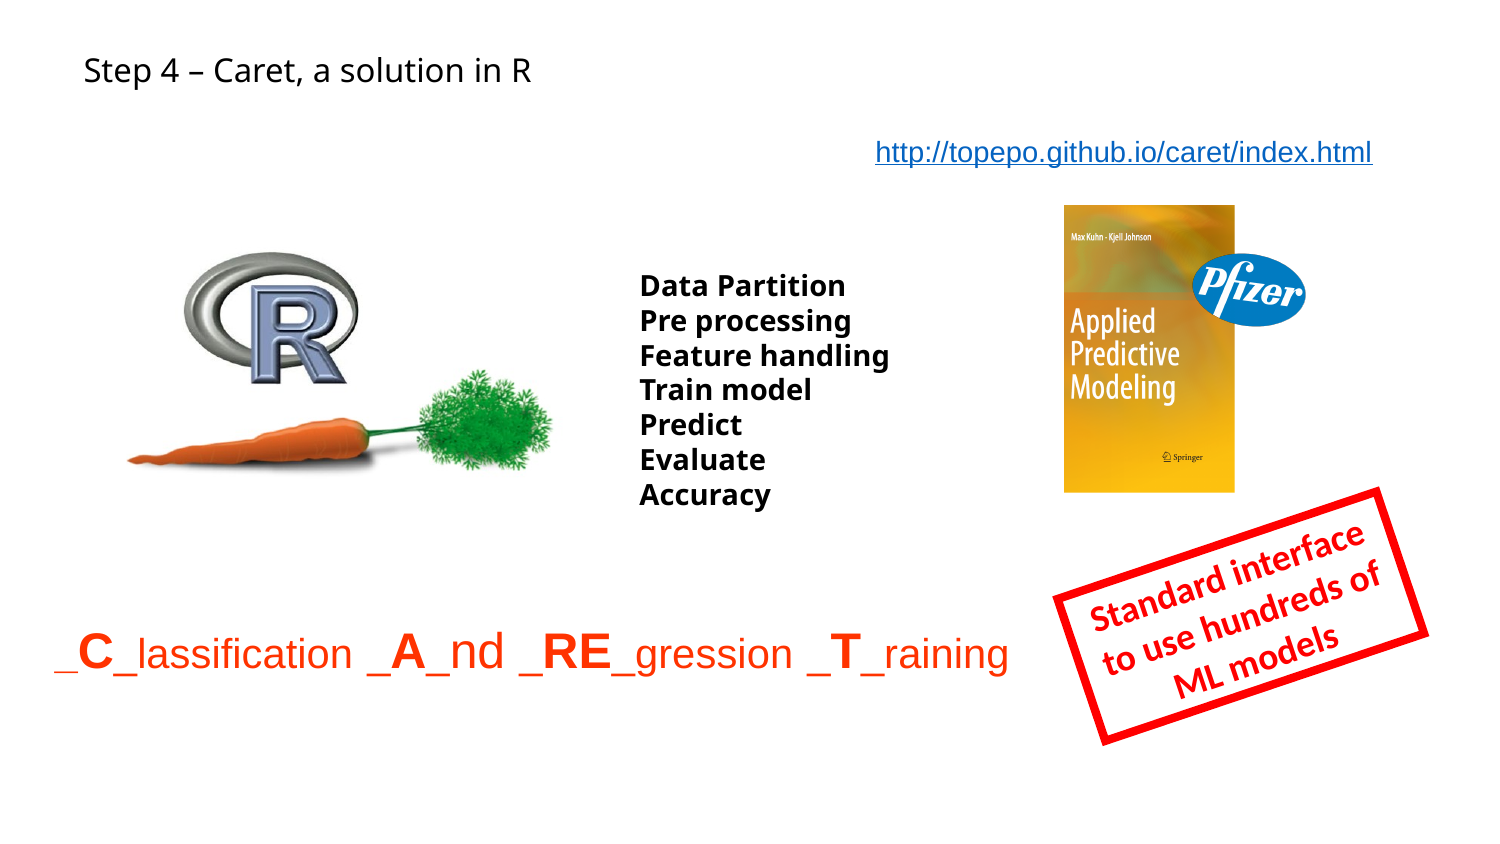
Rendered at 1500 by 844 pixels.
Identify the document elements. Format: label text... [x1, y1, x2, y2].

text_box Standard interface to use hundreds of ML models [1056, 490, 1426, 743]
text_box _C_lassification _A_nd _RE_gression _T_raining [39, 611, 1034, 746]
text_box Data Partition Pre processing Feature handling Train model Predict Evaluate Accuracy [624, 259, 918, 519]
picture [1064, 205, 1312, 493]
text_box http://topepo.github.io/caret/index.html [860, 125, 1451, 211]
picture [113, 210, 563, 550]
title Step 4 – Caret, a solution in R [68, 45, 1419, 97]
